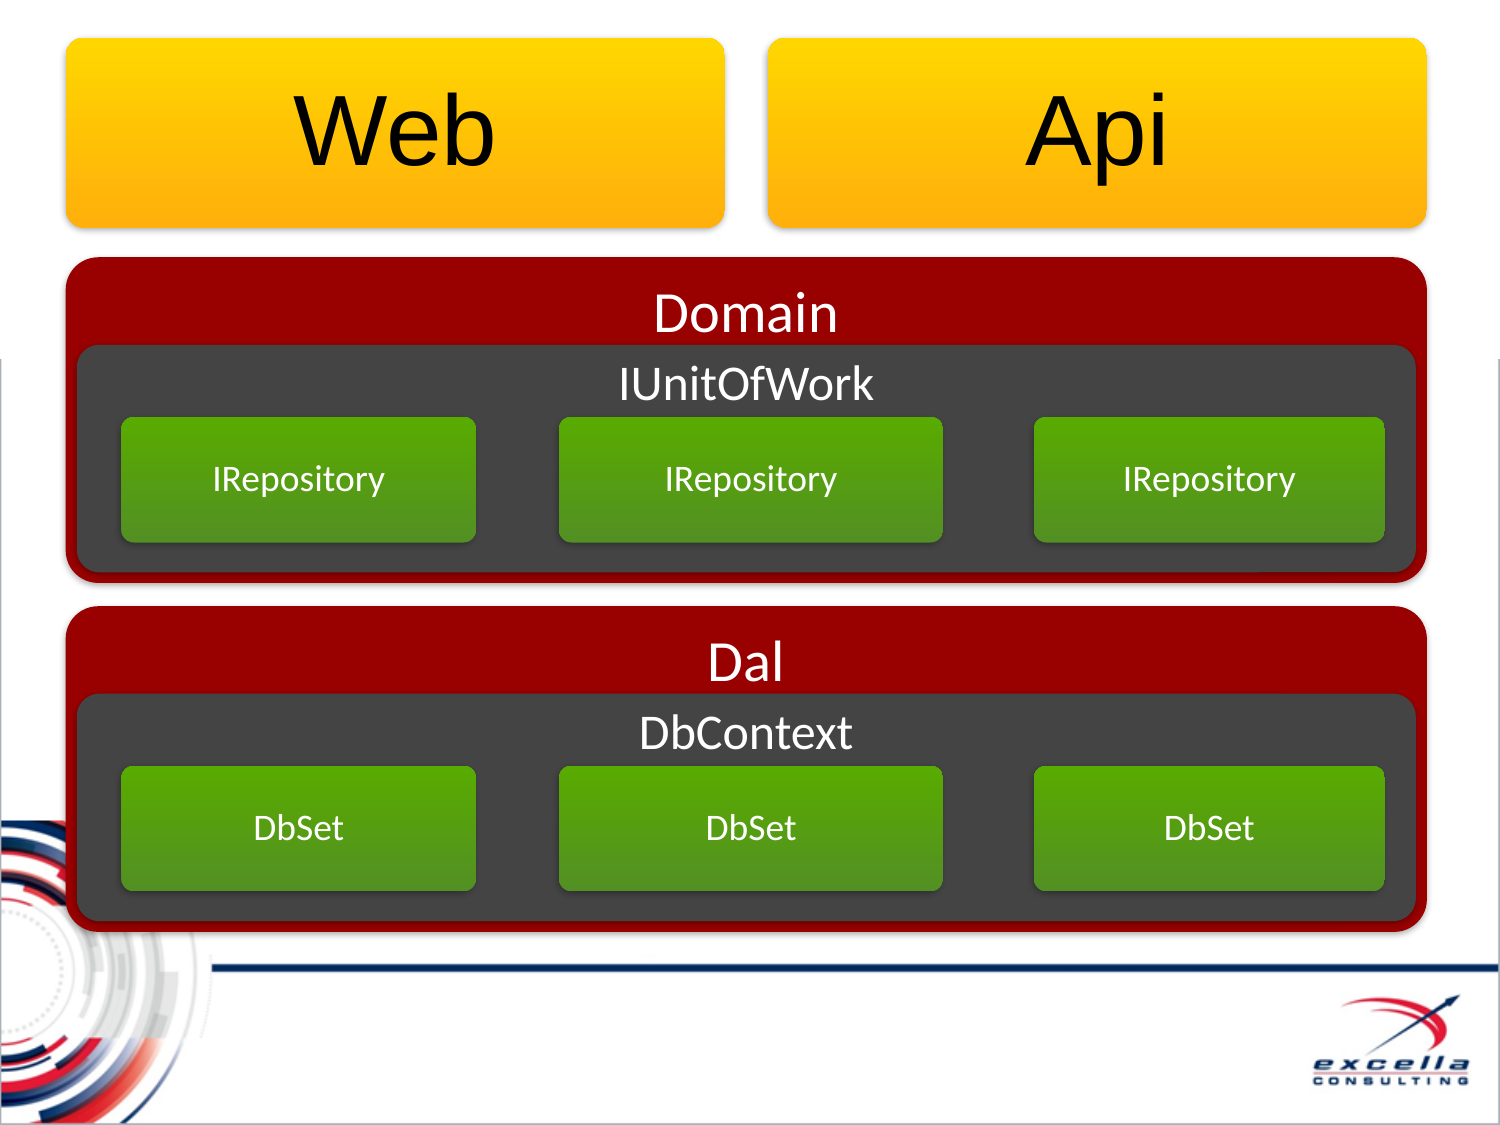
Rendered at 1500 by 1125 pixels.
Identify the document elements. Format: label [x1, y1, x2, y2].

text_box [121, 765, 477, 892]
text_box [65, 256, 1428, 542]
picture [0, 359, 1500, 1125]
text_box [1033, 416, 1386, 541]
text_box [558, 416, 944, 541]
text_box [121, 416, 477, 541]
text_box [1033, 765, 1386, 892]
text_box [65, 542, 1428, 933]
text_box [76, 319, 1417, 541]
text_box [65, 37, 726, 229]
text_box [558, 765, 944, 892]
text_box [767, 37, 1428, 229]
text_box [76, 668, 1417, 922]
